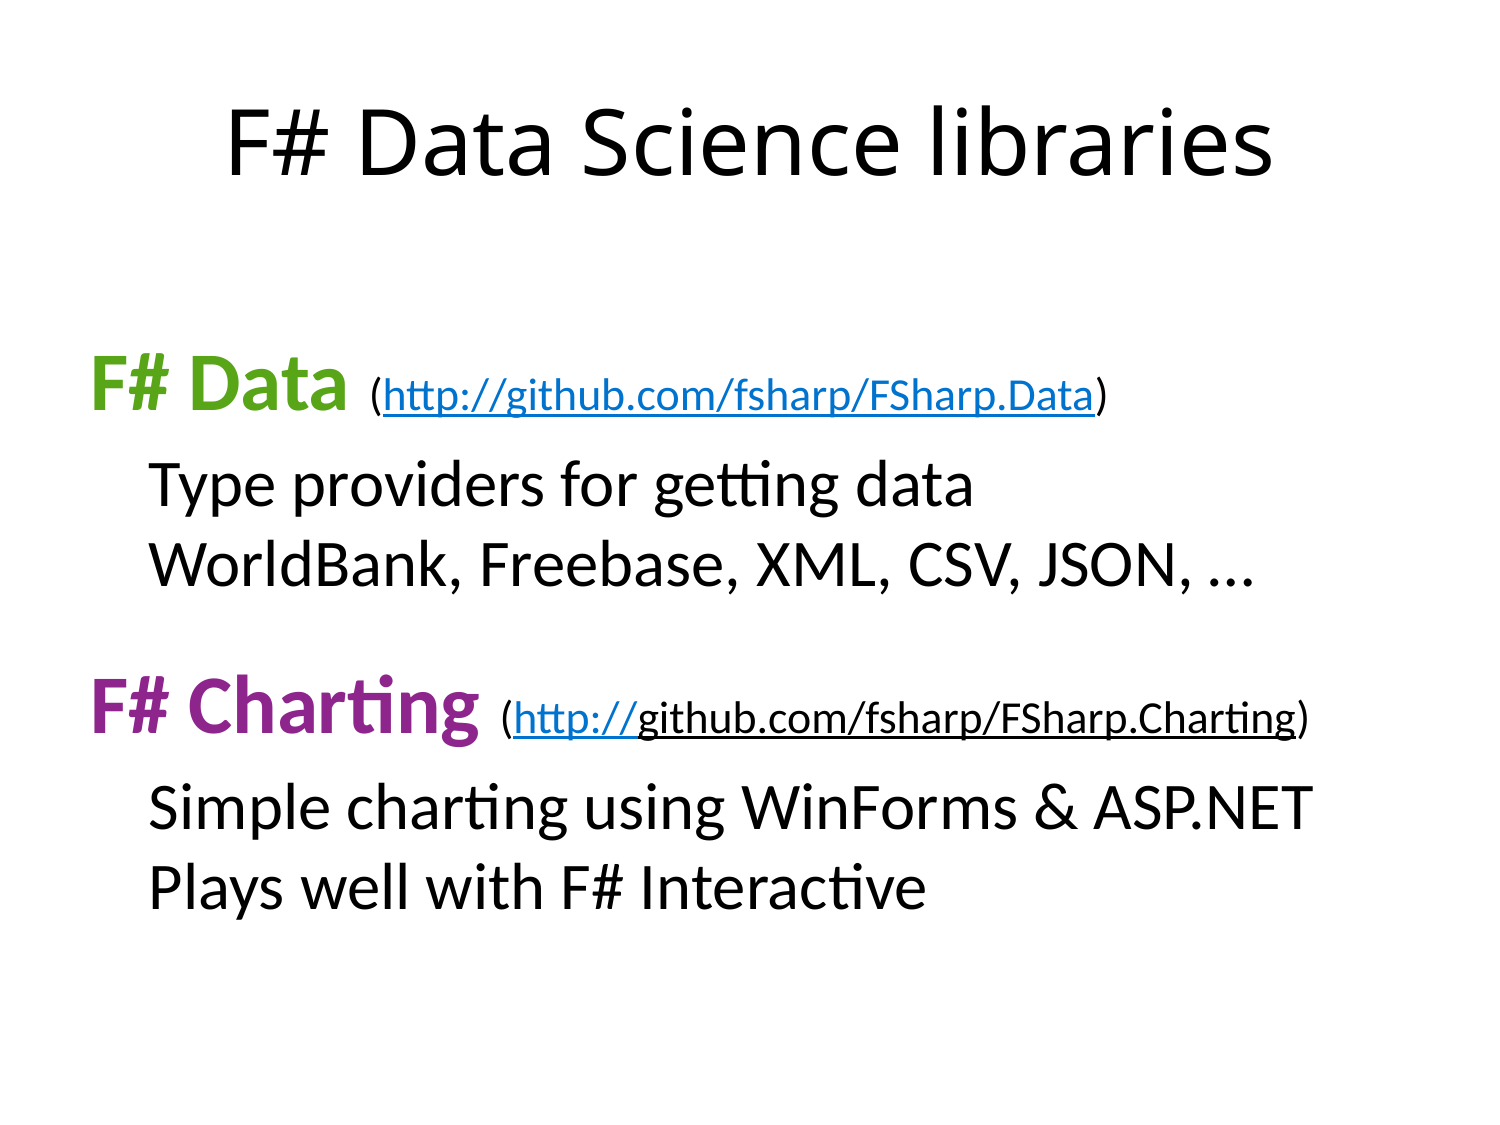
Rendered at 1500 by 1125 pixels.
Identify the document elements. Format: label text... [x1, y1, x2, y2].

title F# Data Science libraries [75, 45, 1425, 233]
list F# Data (http://github.com/fsharp/FSharp.Data) Type providers for getting data WorldBank, Freebase, XML, CSV, JSON, … F# Charting (http://github.com/fsharp/FSharp.Charting) Simple charting using WinForms & ASP.NET Plays well with F# Interactive [75, 320, 1425, 1100]
